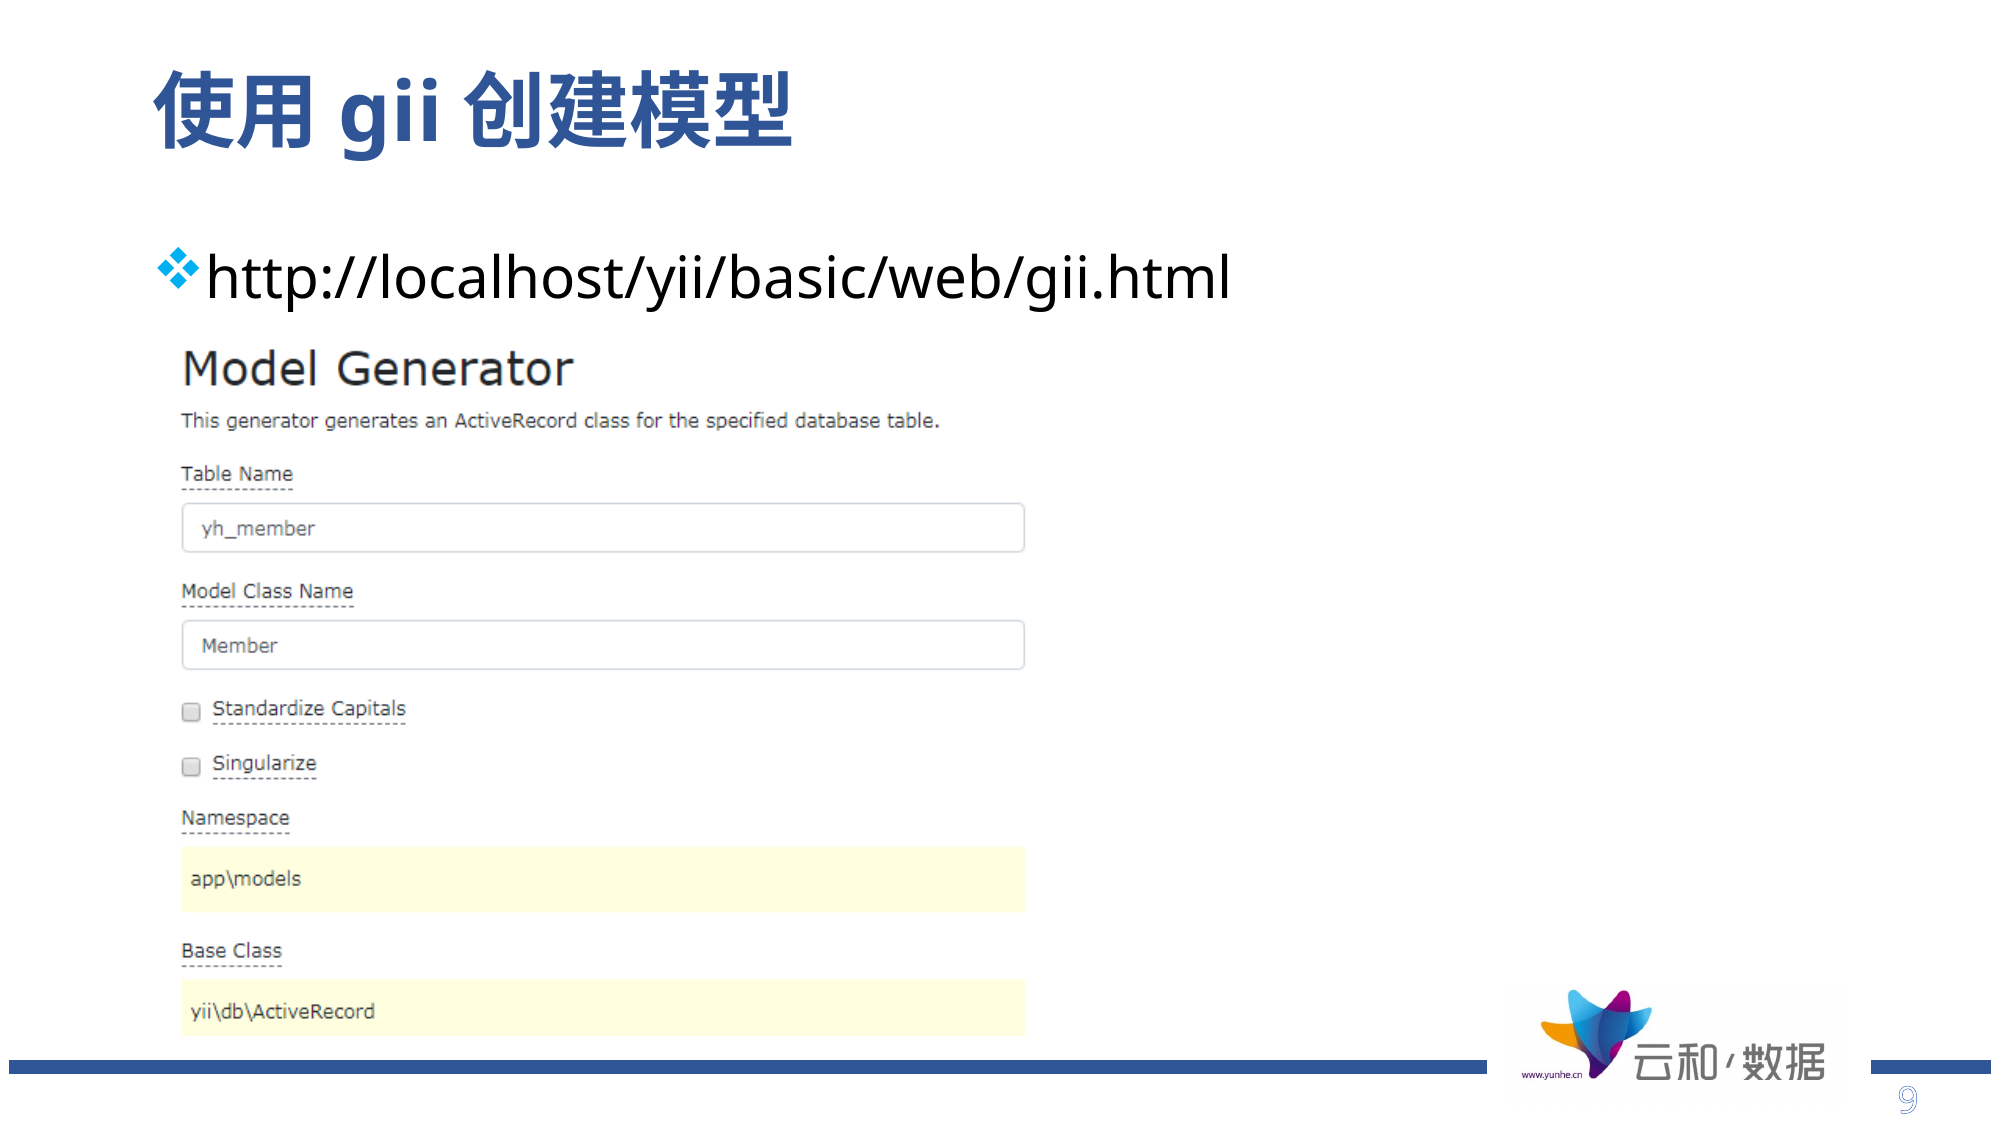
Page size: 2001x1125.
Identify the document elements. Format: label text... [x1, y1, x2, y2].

picture [168, 331, 1224, 1036]
title 使用gii创建模型 [137, 5, 1863, 224]
list http://localhost/yii/basic/web/gii.html [137, 240, 1863, 955]
picture [1504, 981, 1845, 1106]
